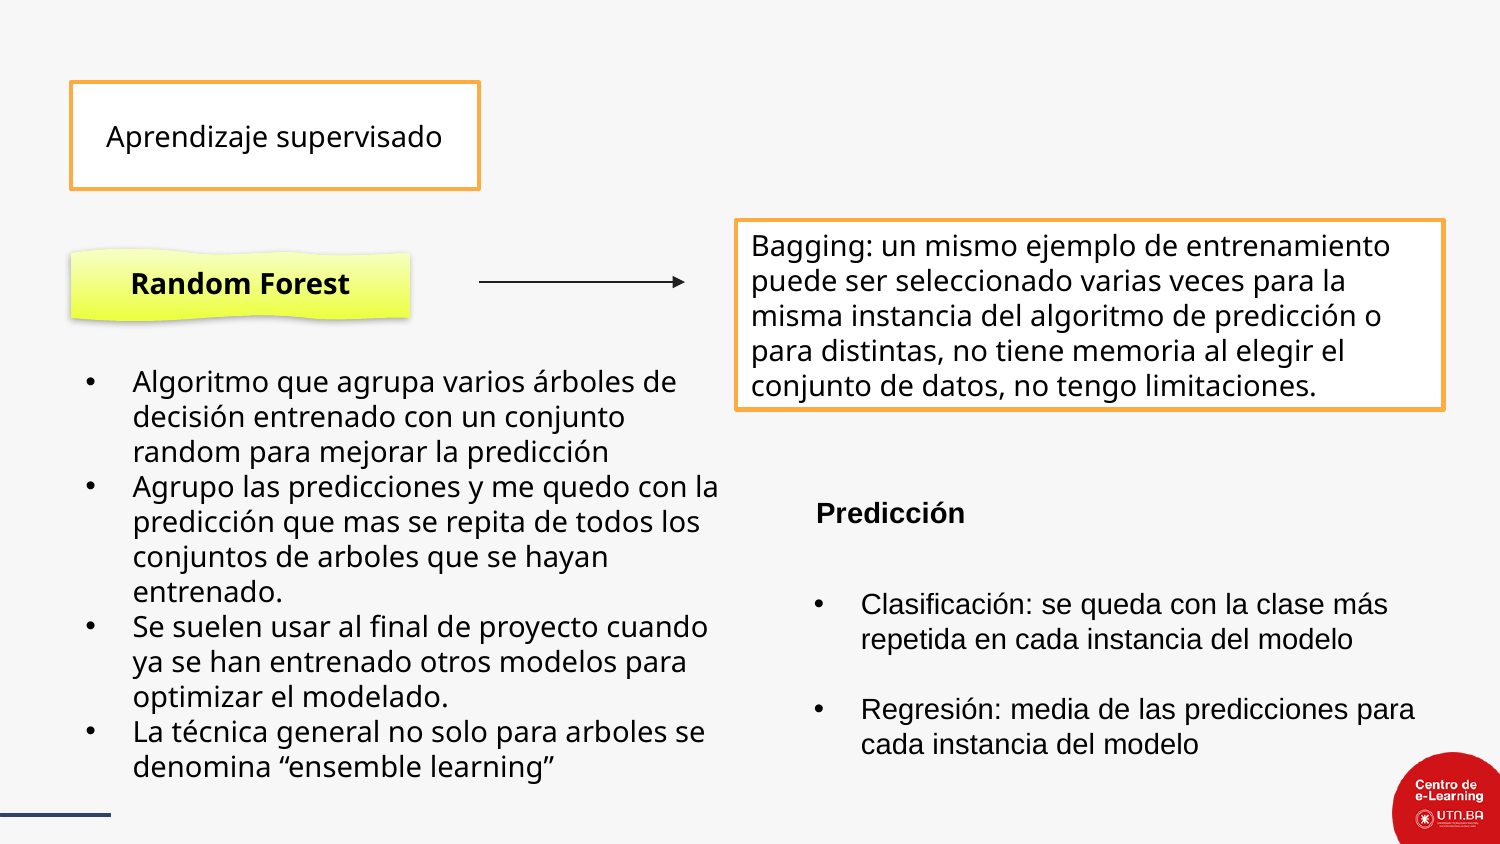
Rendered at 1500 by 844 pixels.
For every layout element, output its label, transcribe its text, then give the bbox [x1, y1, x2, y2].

text_box Predicción [801, 487, 1070, 538]
text_box Bagging: un mismo ejemplo de entrenamiento puede ser seleccionado varias veces para la misma instancia del algoritmo de predicción o para distintas, no tiene memoria al elegir el conjunto de datos, no tengo limitaciones. [734, 218, 1446, 412]
text_box Aprendizaje supervisado [69, 80, 481, 191]
text_box Algoritmo que agrupa varios árboles de decisión entrenado con un conjunto random para mejorar la predicción Agrupo las predicciones y me quedo con la predicción que mas se repita de todos los conjuntos de arboles que se hayan entrenado. Se suelen usar al final de proyecto cuando ya se han entrenado otros modelos para optimizar el modelado. La técnica general no solo para arboles se denomina “ensemble learning” [70, 355, 750, 826]
picture [0, 0, 1500, 844]
text_box Random Forest [70, 248, 412, 322]
text_box Clasificación: se queda con la clase más repetida en cada instancia del modelo Regresión: media de las predicciones para cada instancia del modelo [799, 578, 1468, 768]
